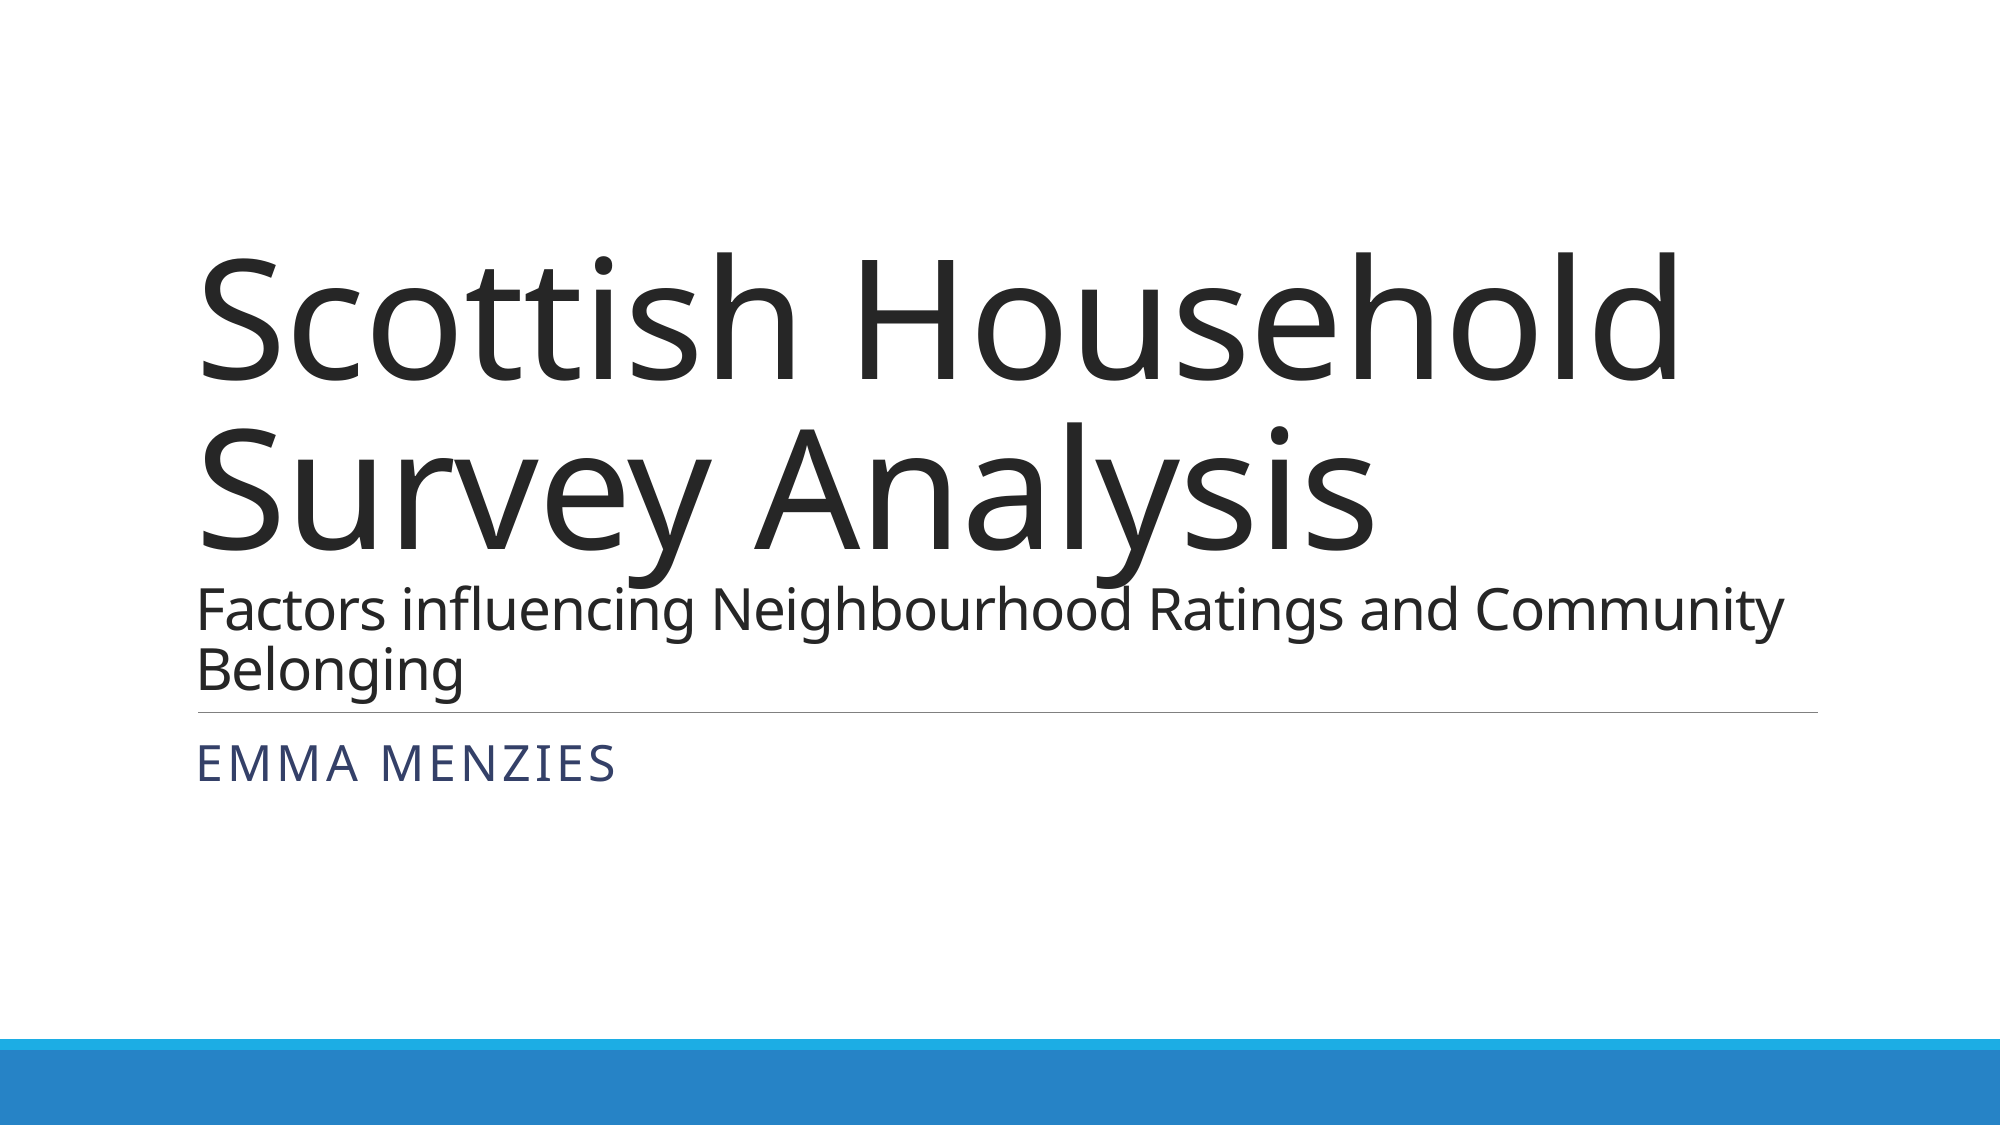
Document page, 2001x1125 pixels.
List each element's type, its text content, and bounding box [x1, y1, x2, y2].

subtitle Emma Menzies [180, 730, 1831, 919]
title Scottish Household Survey Analysis Factors influencing Neighbourhood Ratings and Community Belonging [180, 124, 1830, 710]
